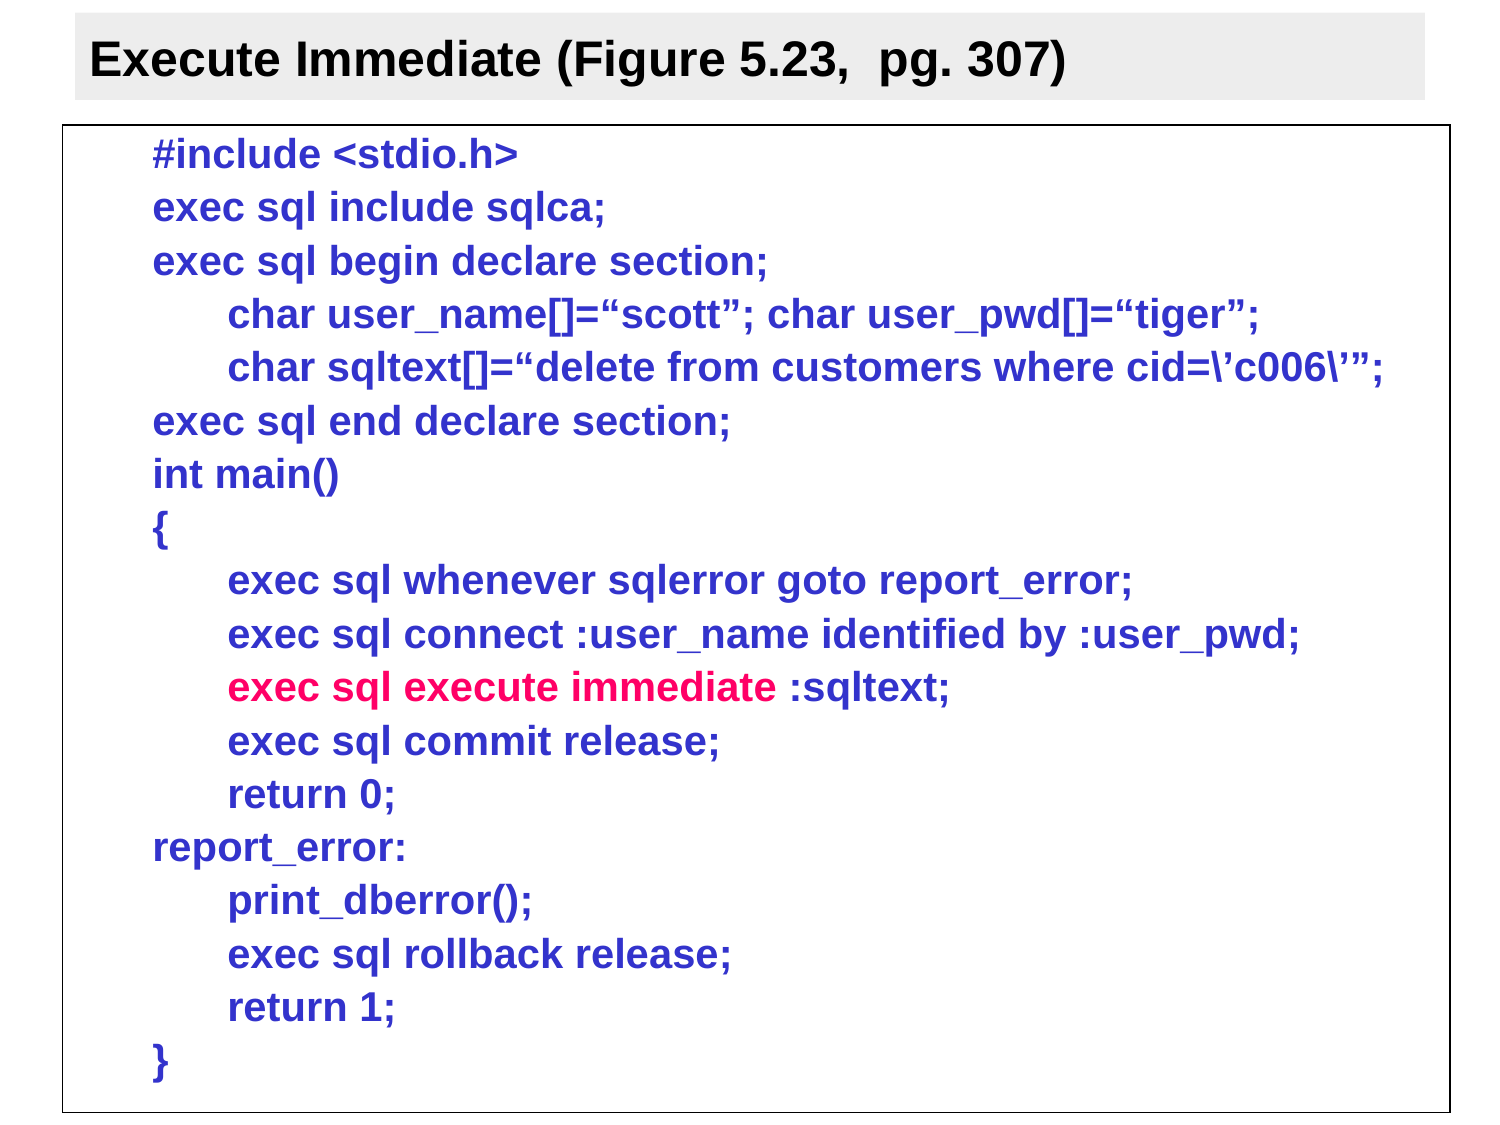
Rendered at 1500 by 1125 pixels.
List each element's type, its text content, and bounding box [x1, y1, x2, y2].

title Execute Immediate (Figure 5.23, pg. 307) [74, 12, 1426, 101]
text_box #include <stdio.h> exec sql include sqlca; exec sql begin declare section; char user_name[]=“scott”; char user_pwd[]=“tiger”; char sqltext[]=“delete from customers where cid=\’c006\’”; exec sql end declare section; int main() { exec sql whenever sqlerror goto report_error; exec sql connect :user_name identified by :user_pwd; exec sql execute immediate :sqltext; exec sql commit release; return 0; report_error: print_dberror(); exec sql rollback release; return 1; } [62, 124, 1450, 1113]
